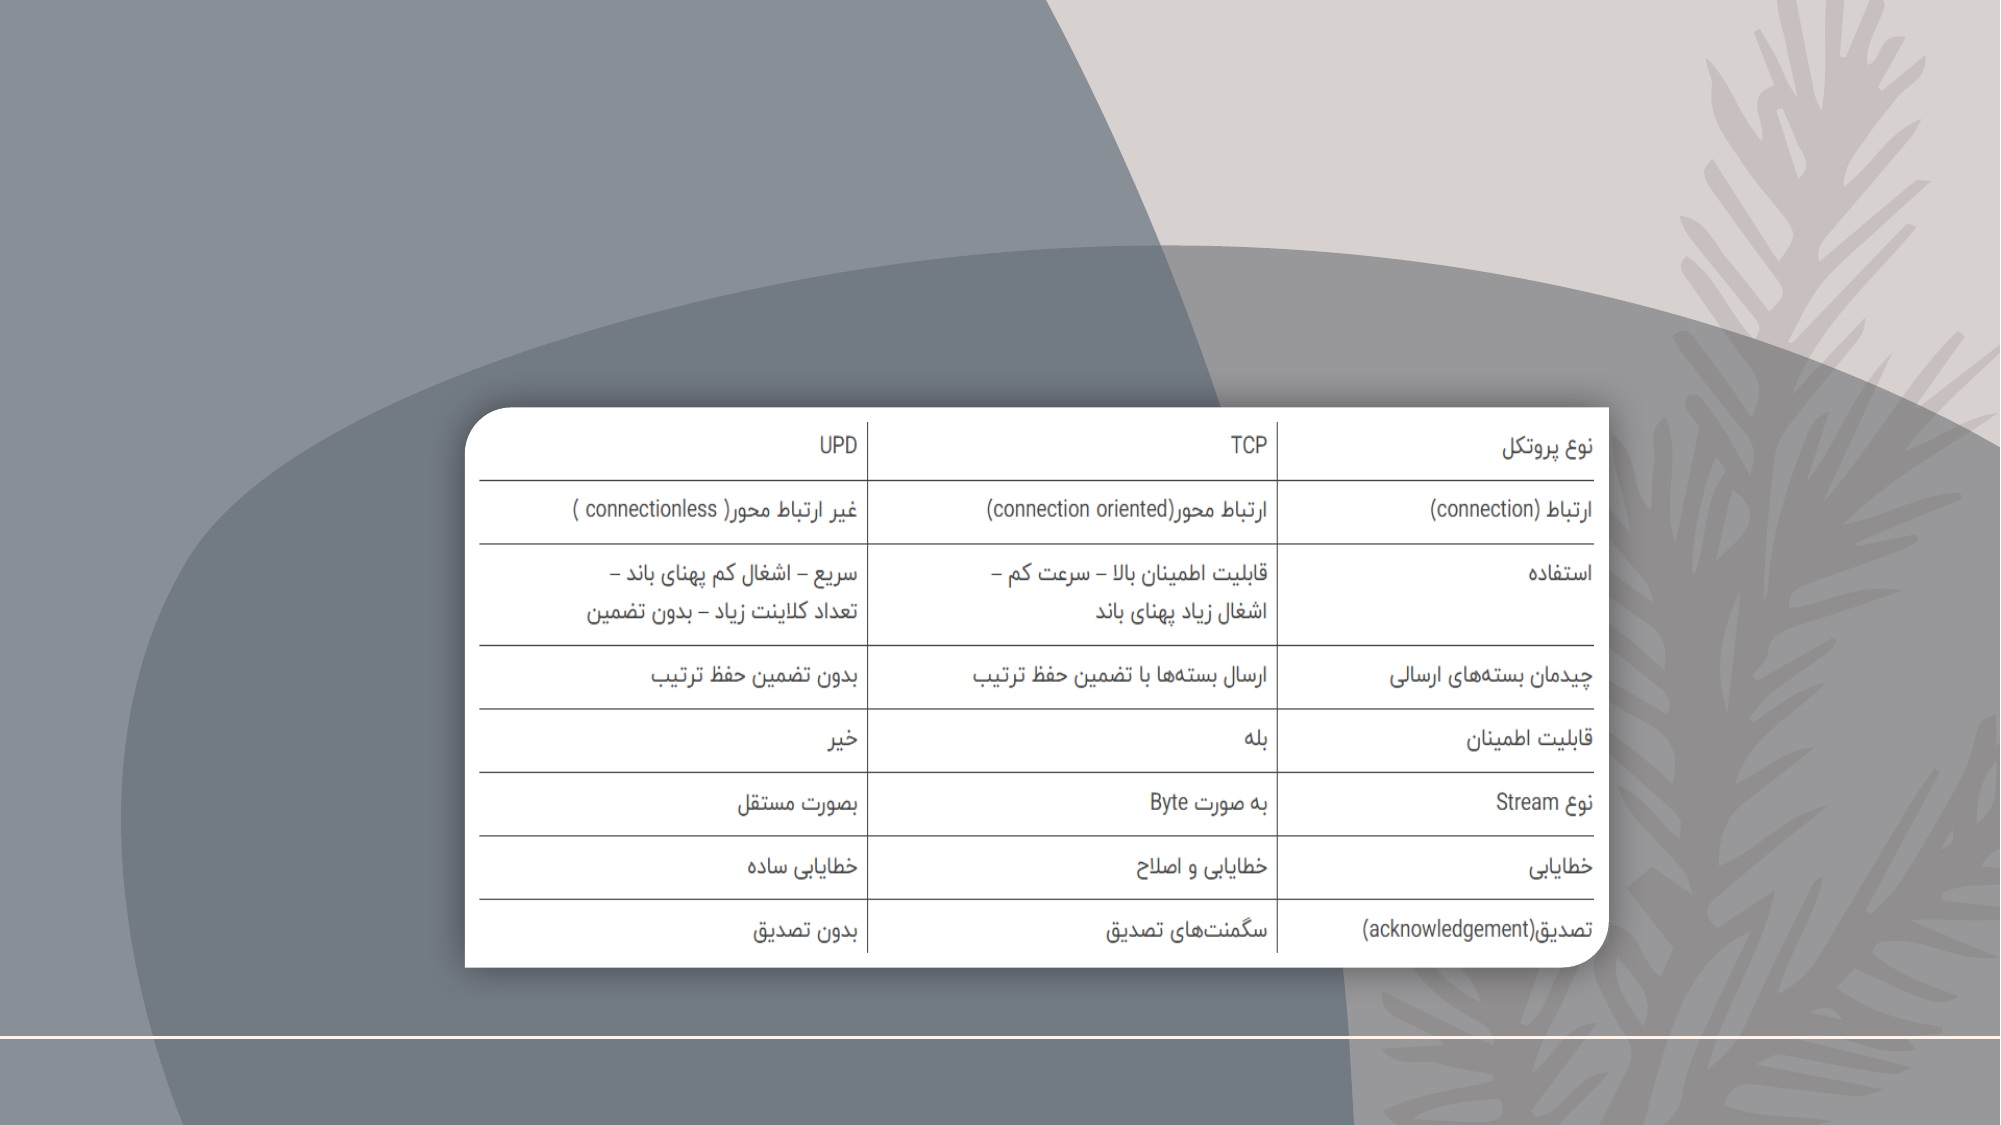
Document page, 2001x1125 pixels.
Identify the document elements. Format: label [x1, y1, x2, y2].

picture [472, 414, 1602, 961]
